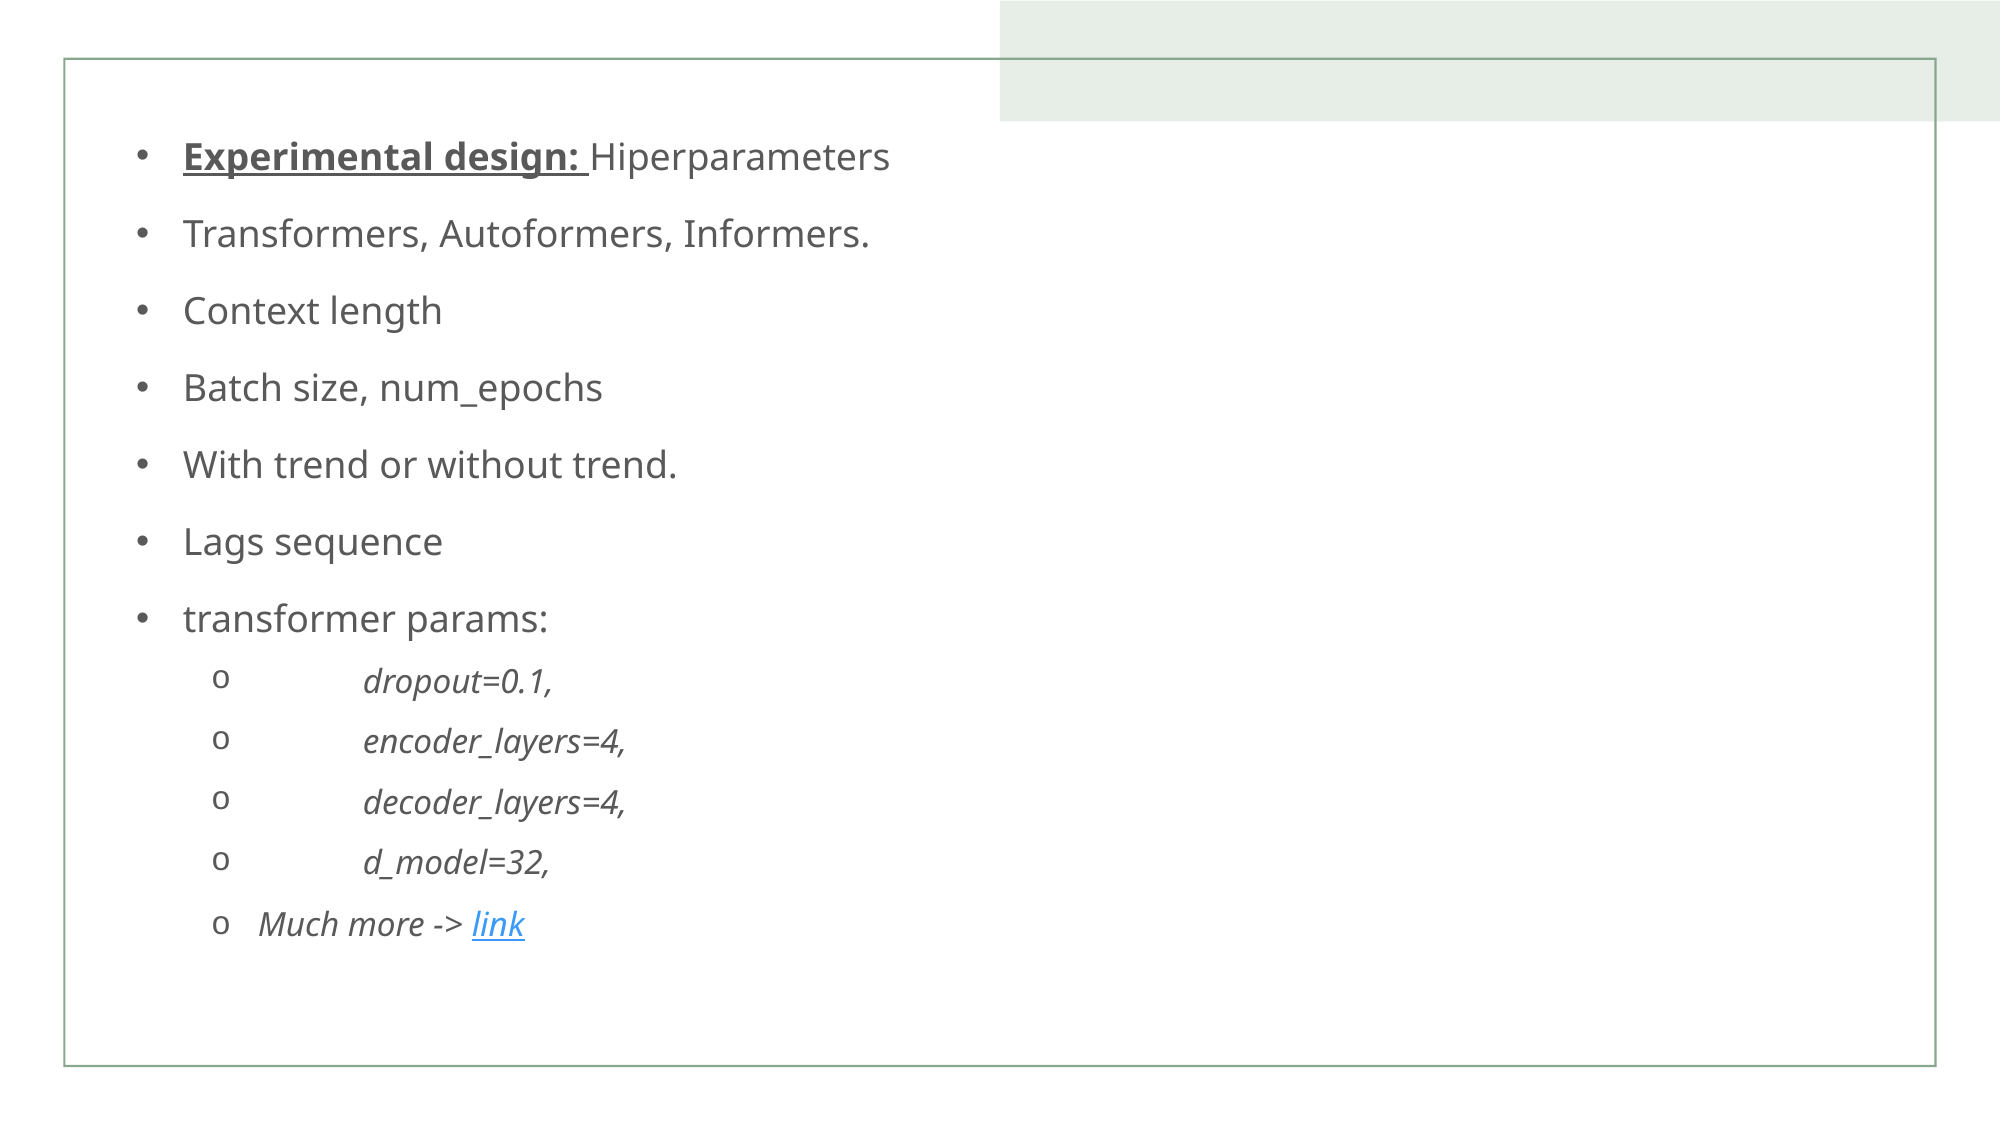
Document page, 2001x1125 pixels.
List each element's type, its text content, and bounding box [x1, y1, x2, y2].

list Experimental design: Hiperparameters Transformers, Autoformers, Informers. Context length Batch size, num_epochs With trend or without trend. Lags sequence transformer params: dropout=0.1, encoder_layers=4, decoder_layers=4, d_model=32, Much more -> link [120, 113, 1897, 1037]
